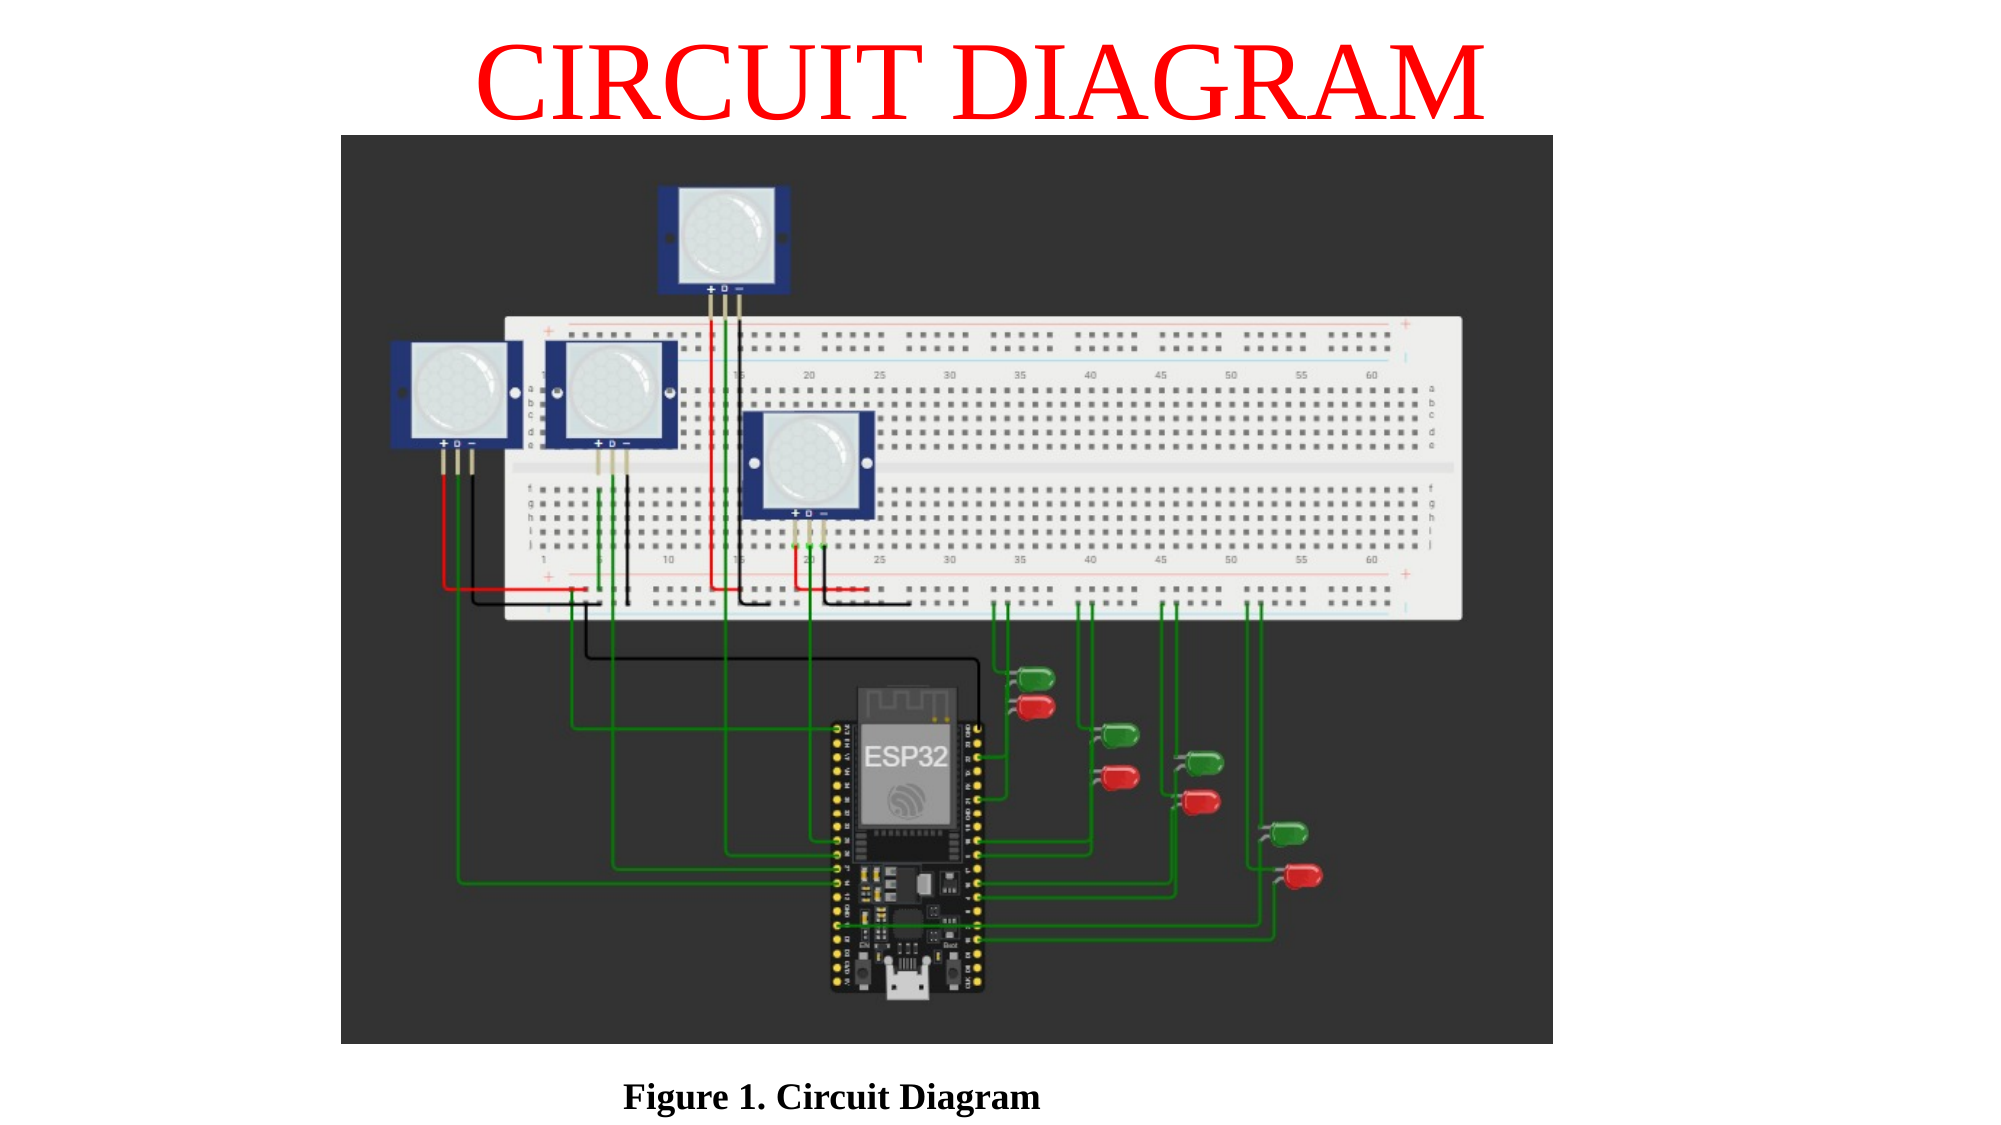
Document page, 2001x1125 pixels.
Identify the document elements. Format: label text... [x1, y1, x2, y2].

text_box CIRCUIT DIAGRAM [459, 0, 1503, 134]
text_box Figure 1. Circuit Diagram [608, 1064, 1287, 1125]
picture [341, 134, 1554, 1045]
